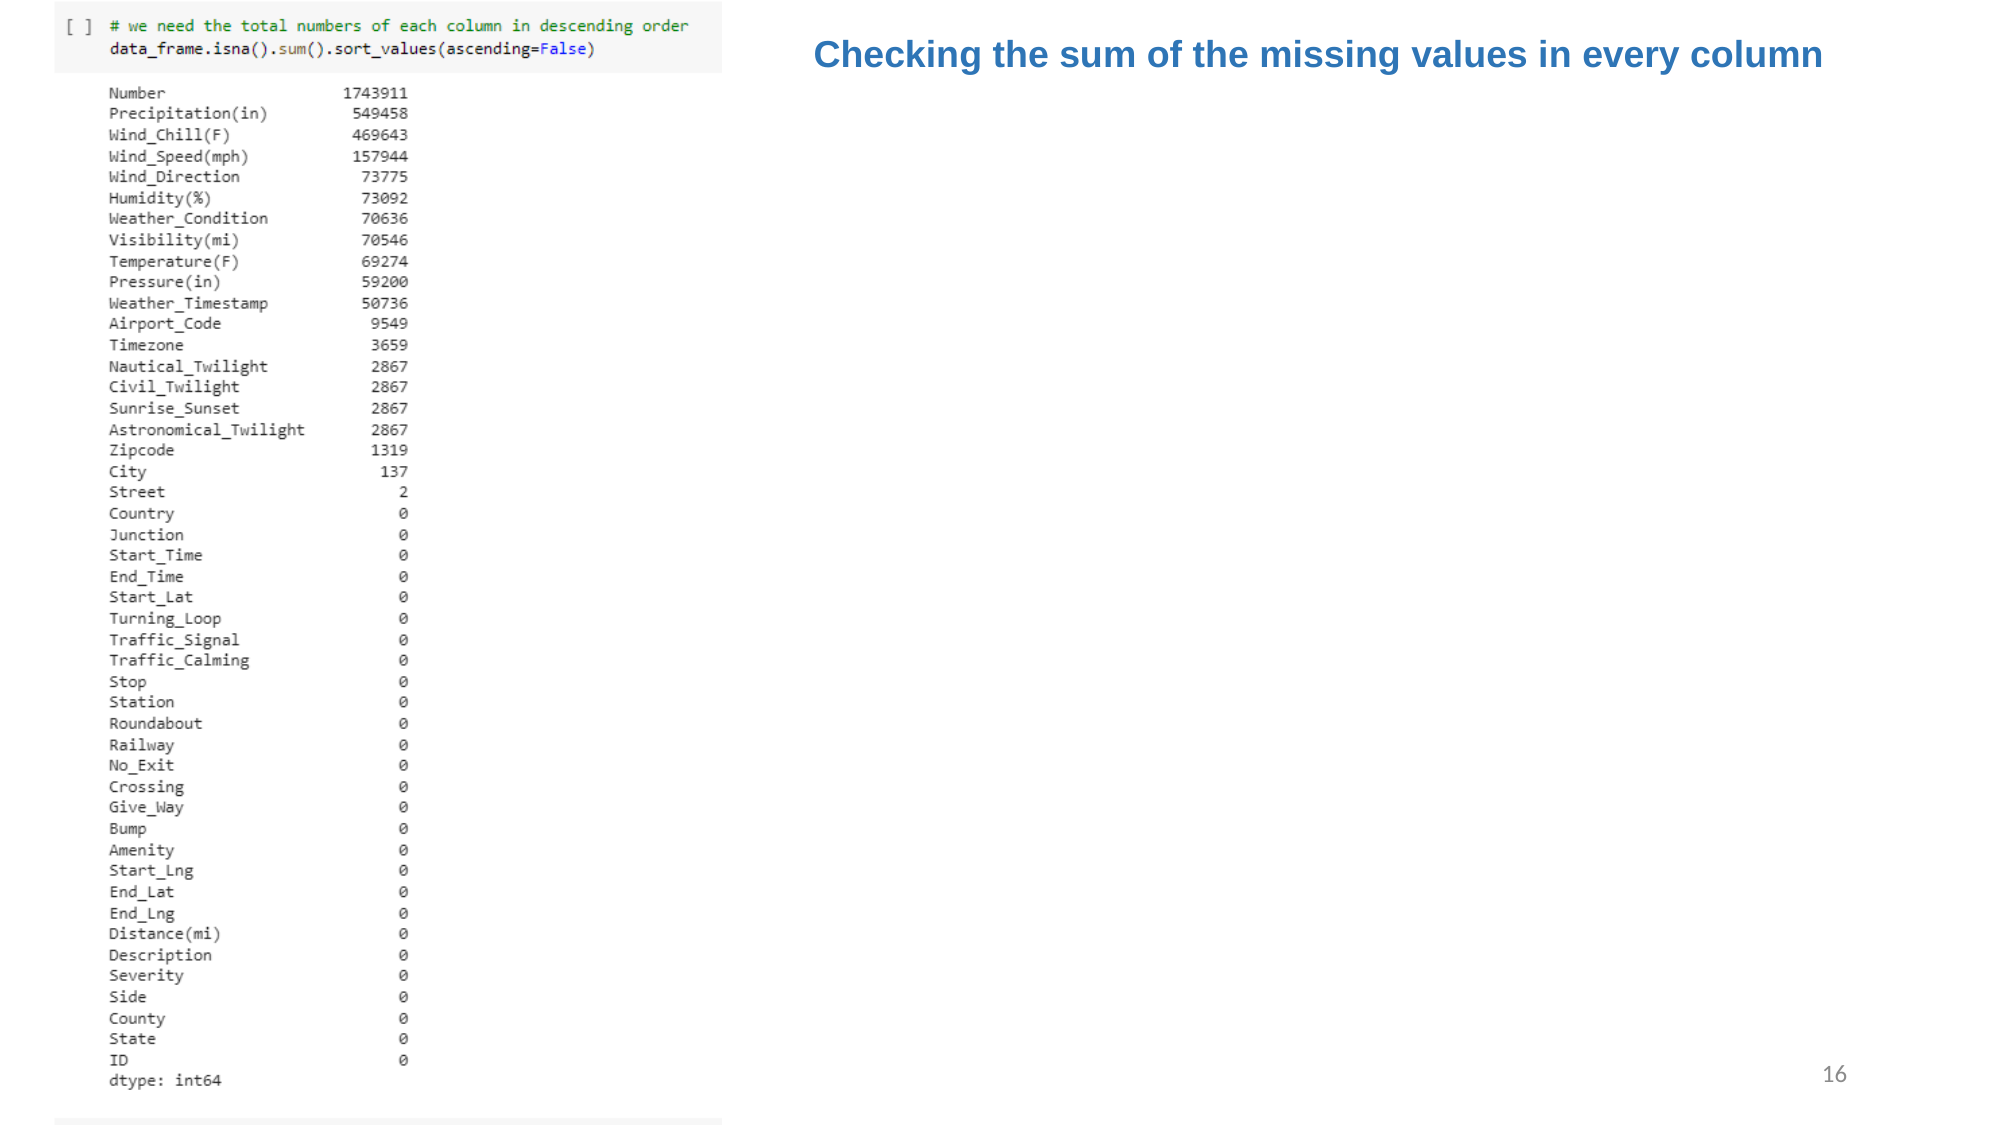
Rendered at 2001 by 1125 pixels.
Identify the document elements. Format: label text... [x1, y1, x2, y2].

text_box Checking the sum of the missing values in every column [798, 22, 1862, 128]
slide_number 16 [1412, 1042, 1863, 1103]
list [44, 0, 722, 1125]
